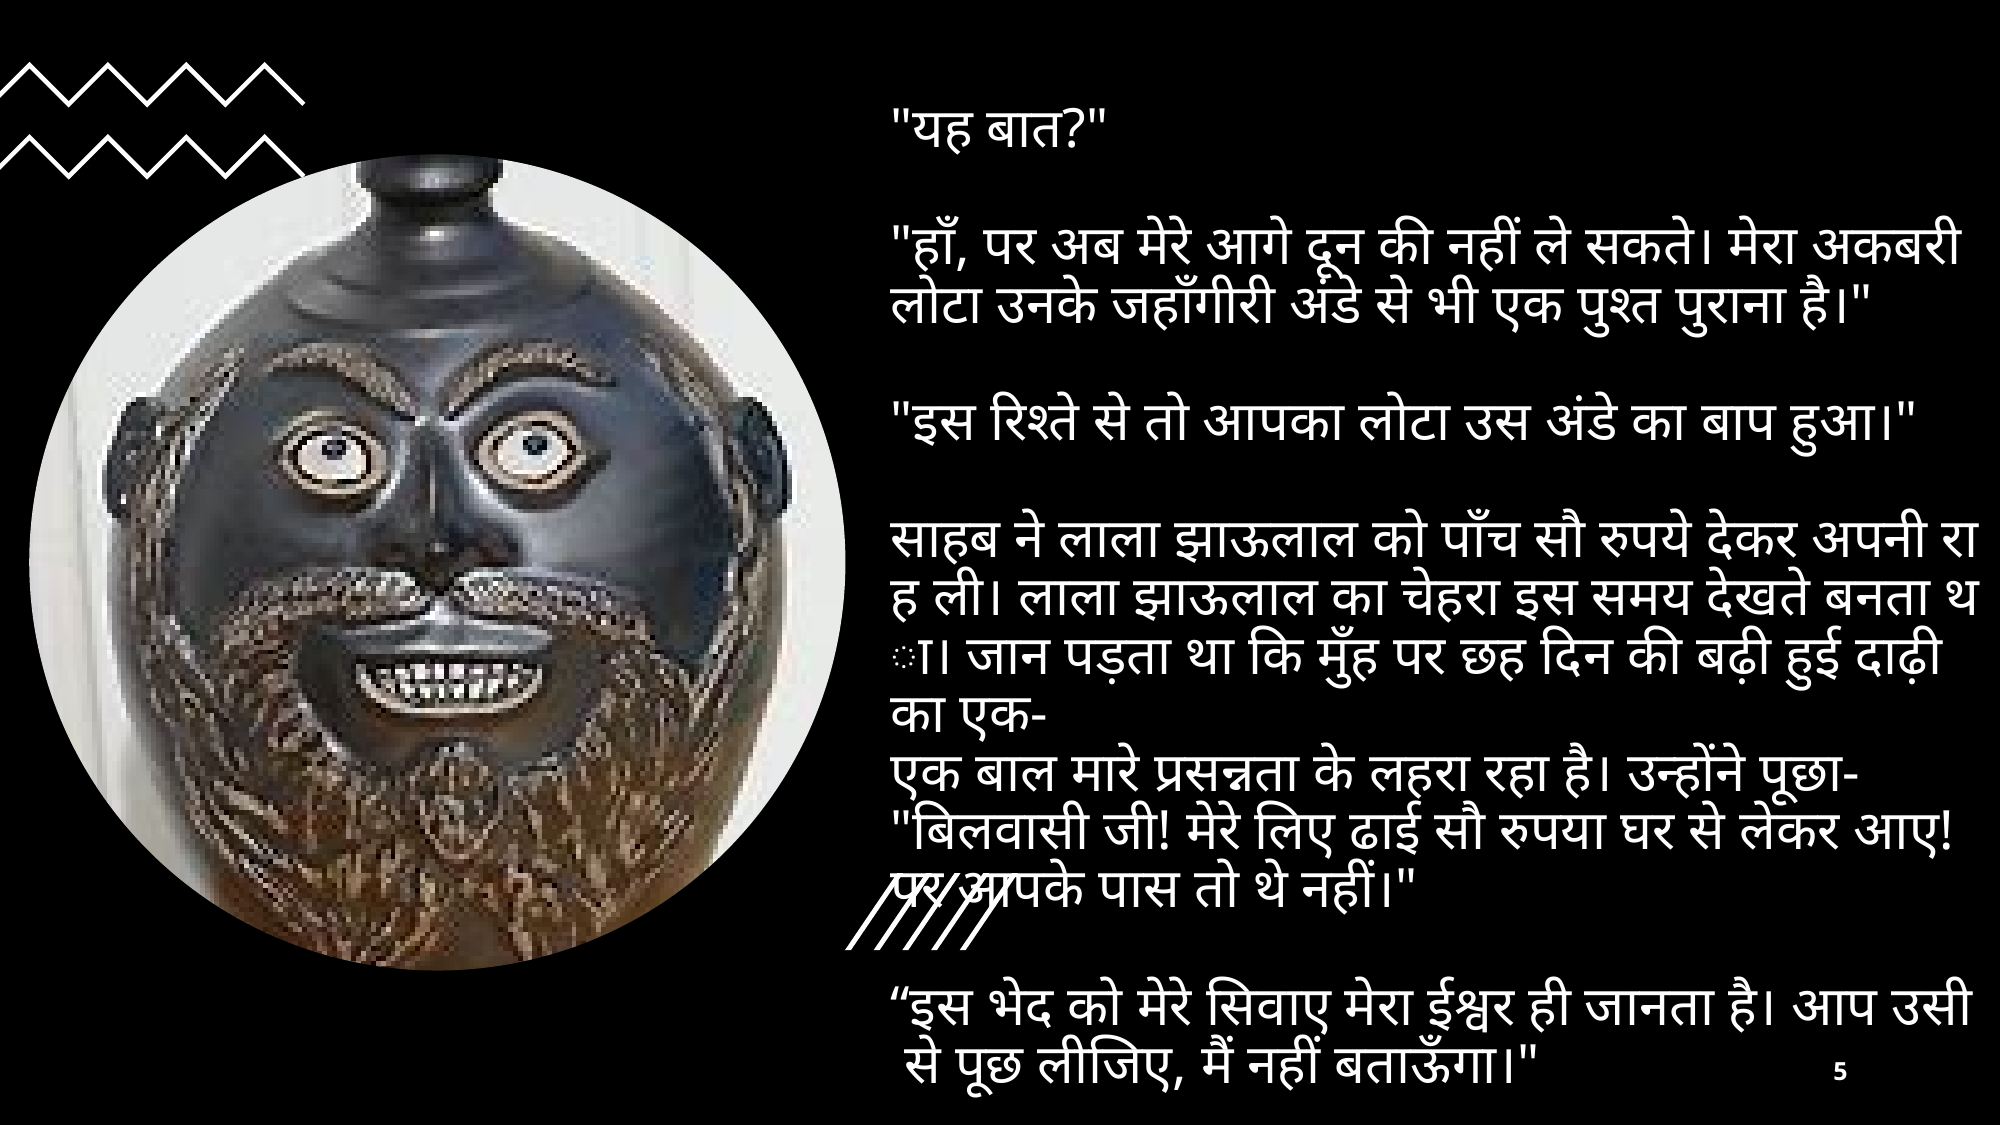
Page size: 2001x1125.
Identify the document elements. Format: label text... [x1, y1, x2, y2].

title "यह बात?" "हाँ, पर अब मेरे आगे दून की नहीं ले सकते। मेरा अकबरी लोटा उनके जहाँगीरी अंडे से भी एक पुश्त पुराना है।" "इस रिश्ते से तो आपका लोटा उस अंडे का बाप हुआ।" साहब ने लाला झाऊलाल को पाँच सौ रुपये देकर अपनी राह ली। लाला झाऊलाल का चेहरा इस समय देखते बनता था। जान पड़ता था कि मुँह पर छह दिन की बढ़ी हुई दाढ़ी का एक-एक बाल मारे प्रसन्नता के लहरा रहा है। उन्होंने पूछा- "बिलवासी जी! मेरे लिए ढाई सौ रुपया घर से लेकर आए! पर आपके पास तो थे नहीं।" “इस भेद को मेरे सिवाए मेरा ईश्वर ही जानता है। आप उसी से पूछ लीजिए, मैं नहीं बताऊँगा।" [875, 0, 2000, 1103]
slide_number 5 [1412, 1042, 1863, 1103]
picture [29, 154, 846, 971]
